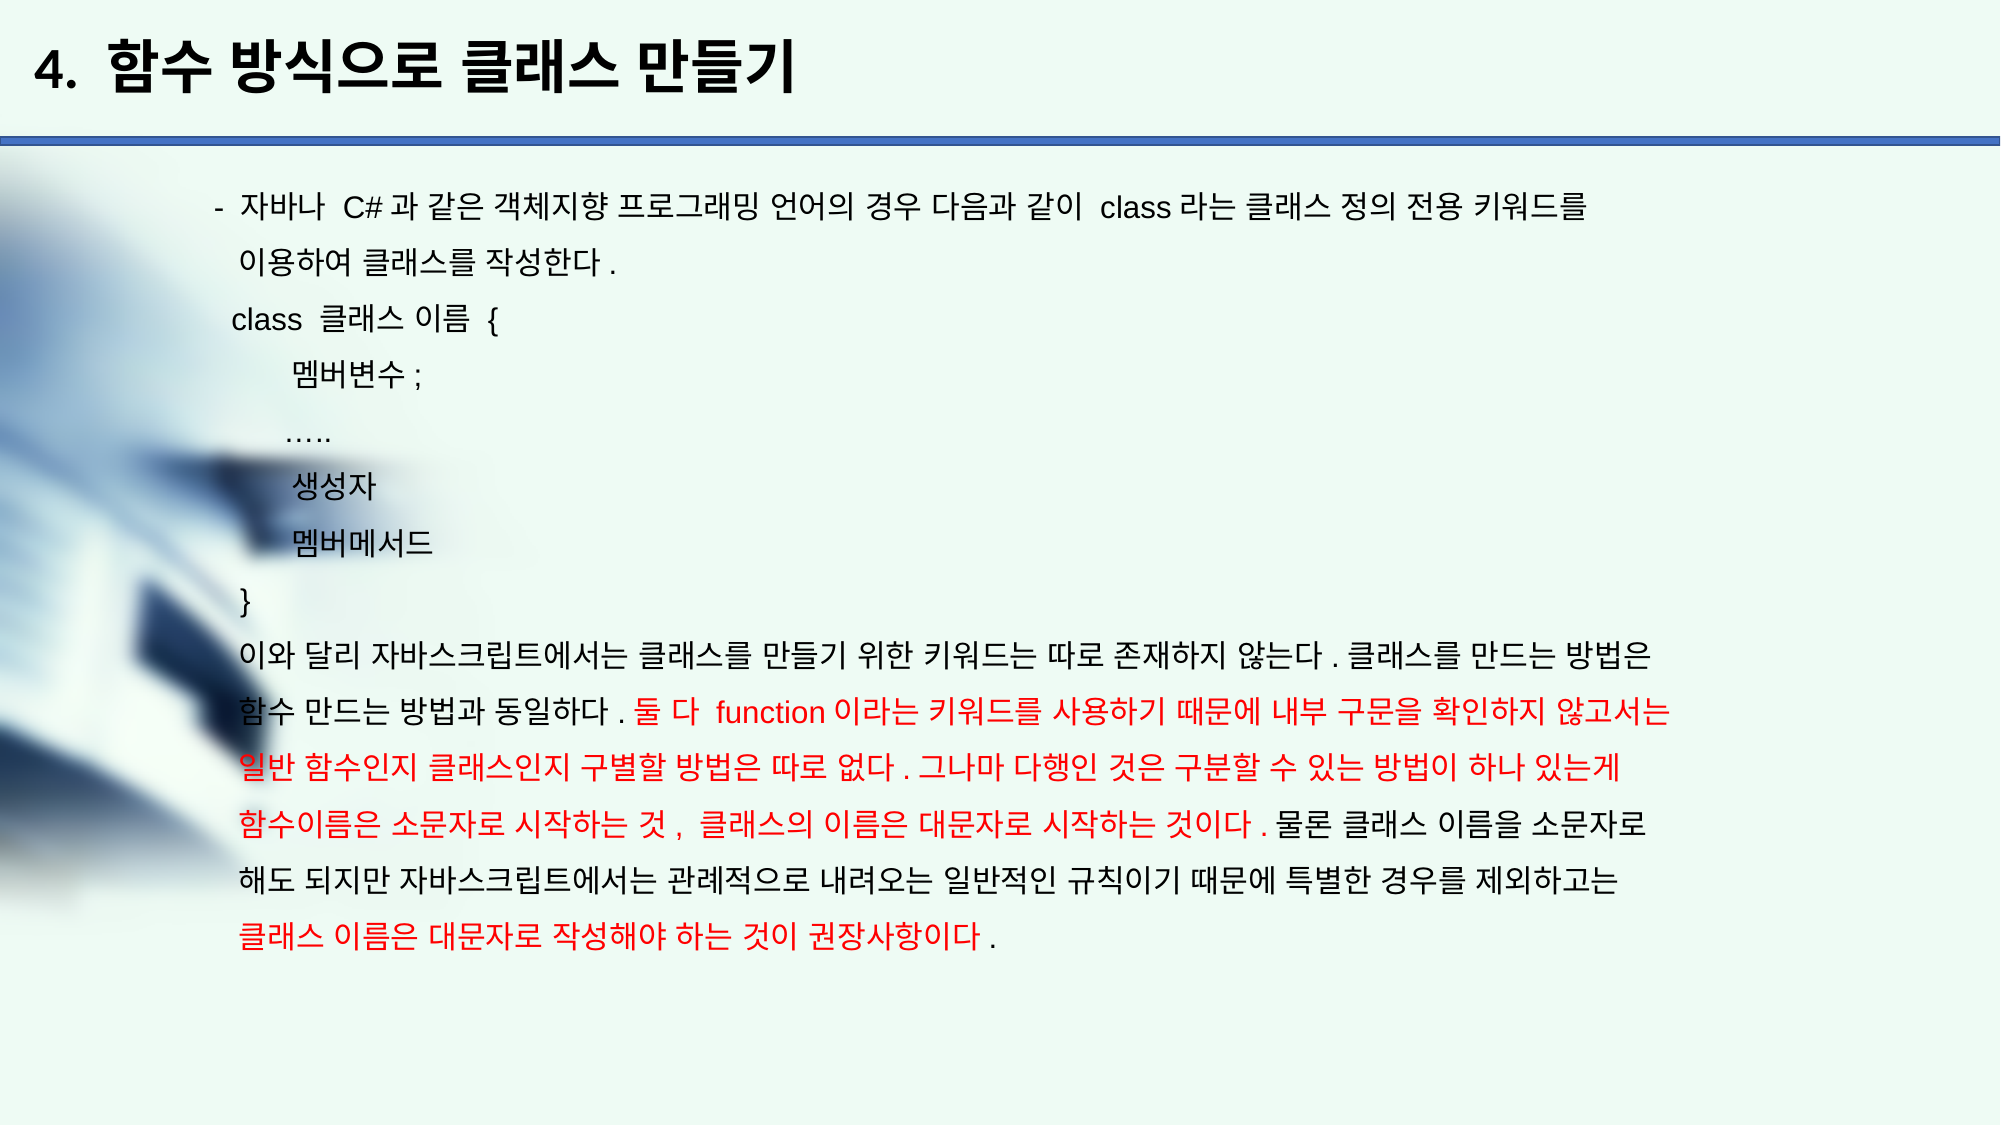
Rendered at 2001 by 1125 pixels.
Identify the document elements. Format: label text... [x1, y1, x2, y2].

text_box - 자바나 C#과 같은 객체지향 프로그래밍 언어의 경우 다음과 같이 class라는 클래스 정의 전용 키워드를 이용하여 클래스를 작성한다. class 클래스 이름 { 멤버변수; ….. 생성자 멤버메서드 } 이와 달리 자바스크립트에서는 클래스를 만들기 위한 키워드는 따로 존재하지 않는다.클래스를 만드는 방법은 함수 만드는 방법과 동일하다.둘 다 function이라는 키워드를 사용하기 때문에 내부 구문을 확인하지 않고서는 일반 함수인지 클래스인지 구별할 방법은 따로 없다.그나마 다행인 것은 구분할 수 있는 방법이 하나 있는게 함수이름은 소문자로 시작하는 것, 클래스의 이름은 대문자로 시작하는 것이다.물론 클래스 이름을 소문자로 해도 되지만 자바스크립트에서는 관례적으로 내려오는 일반적인 규칙이기 때문에 특별한 경우를 제외하고는 클래스 이름은 대문자로 작성해야 하는 것이 권장사항이다. [163, 160, 1922, 962]
title 4. 함수 방식으로 클래스 만들기 [19, 14, 1745, 126]
picture [0, 146, 2000, 1125]
picture [0, 0, 2000, 136]
